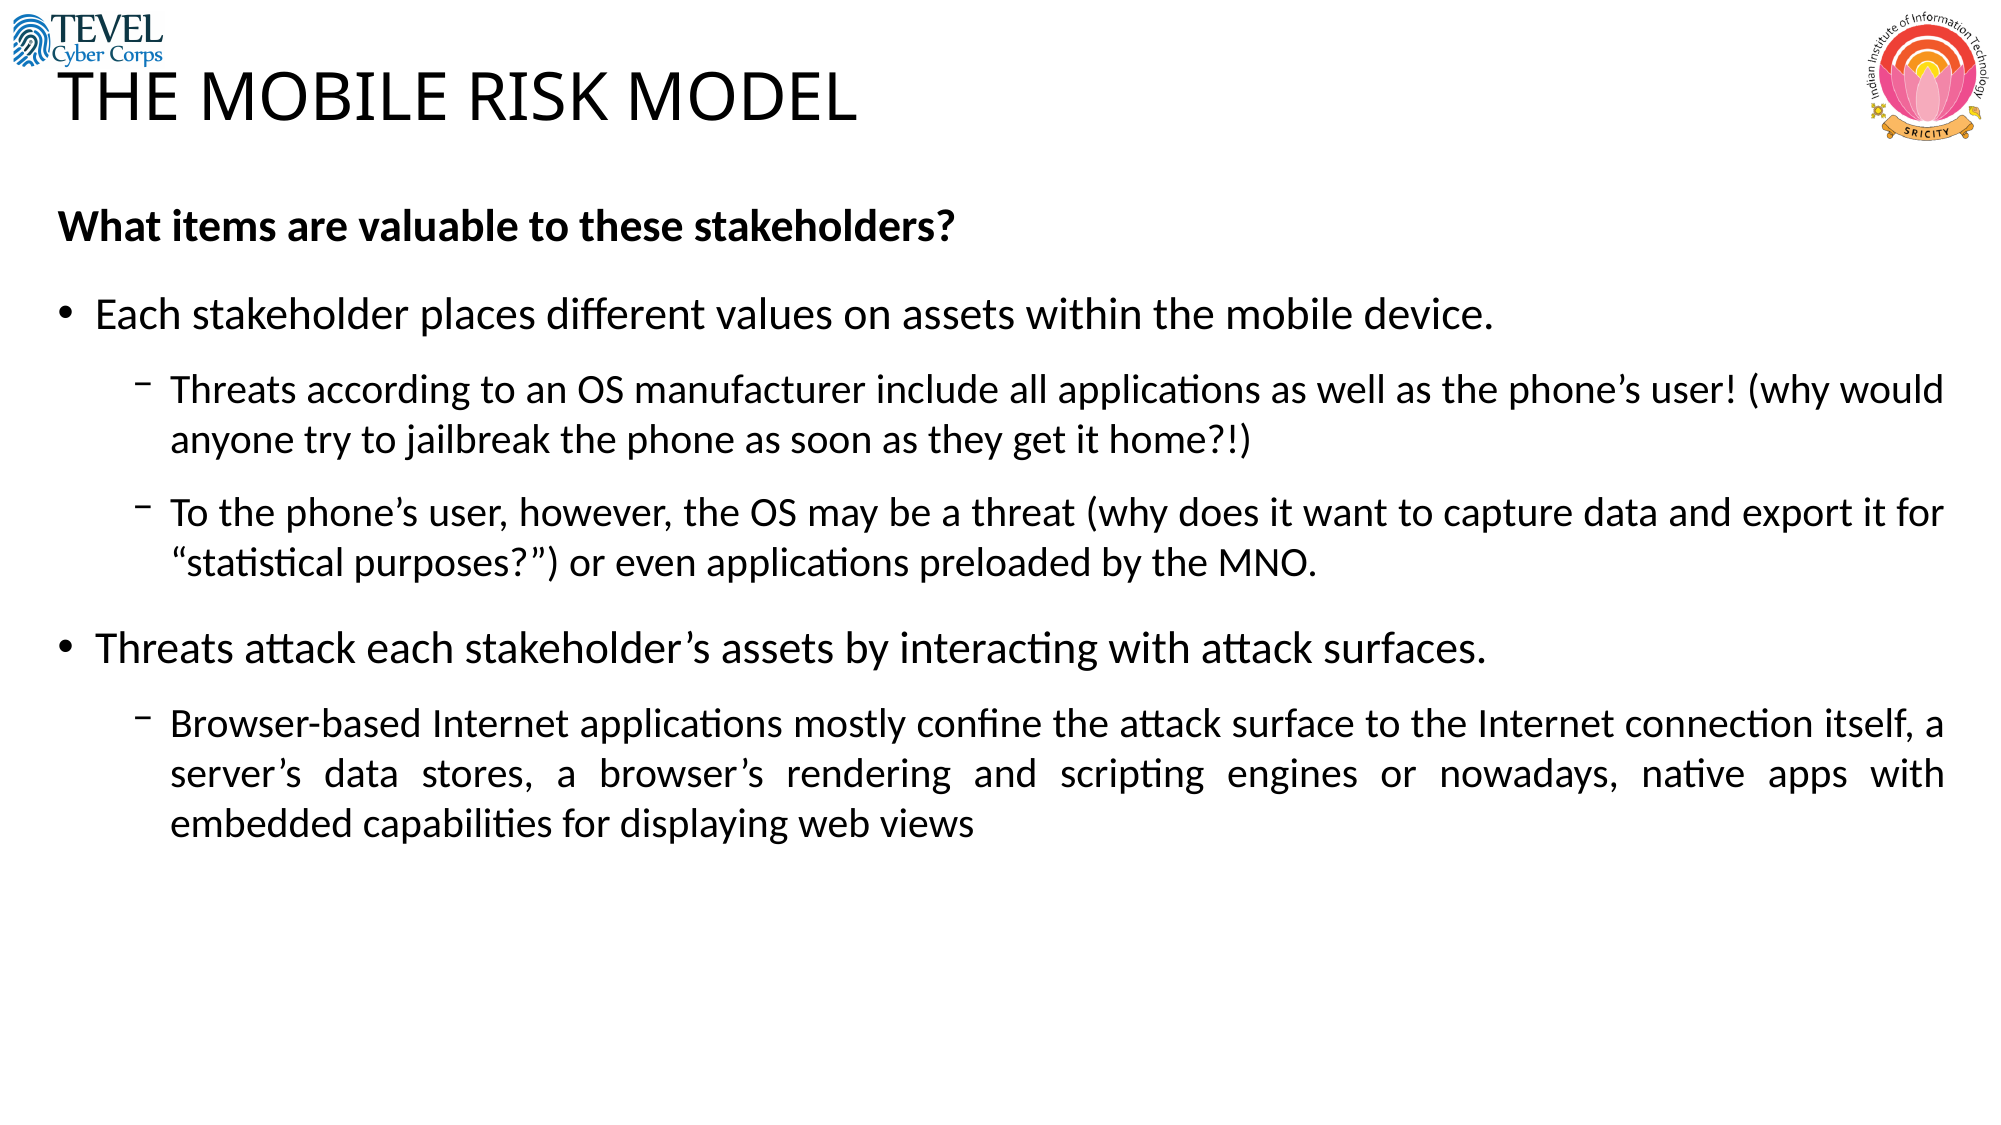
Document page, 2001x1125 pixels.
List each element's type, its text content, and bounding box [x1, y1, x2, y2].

picture [1962, 11, 1989, 141]
list What items are valuable to these stakeholders? Each stakeholder places different values on assets within the mobile device. Threats according to an OS manufacturer include all applications as well as the phone’s user! (why would anyone try to jailbreak the phone as soon as they get it home?!) To the phone’s user, however, the OS may be a threat (why does it want to capture data and export it for “statistical purposes?”) or even applications preloaded by the MNO. Threats attack each stakeholder’s assets by interacting with attack surfaces. Browser-based Internet applications mostly confine the attack surface to the Internet connection itself, a server’s data stores, a browser’s rendering and scripting engines or nowadays, native apps with embedded capabilities for displaying web views [42, 188, 1962, 943]
picture [11, 11, 42, 69]
title THE MOBILE RISK MODEL [42, 0, 1962, 188]
